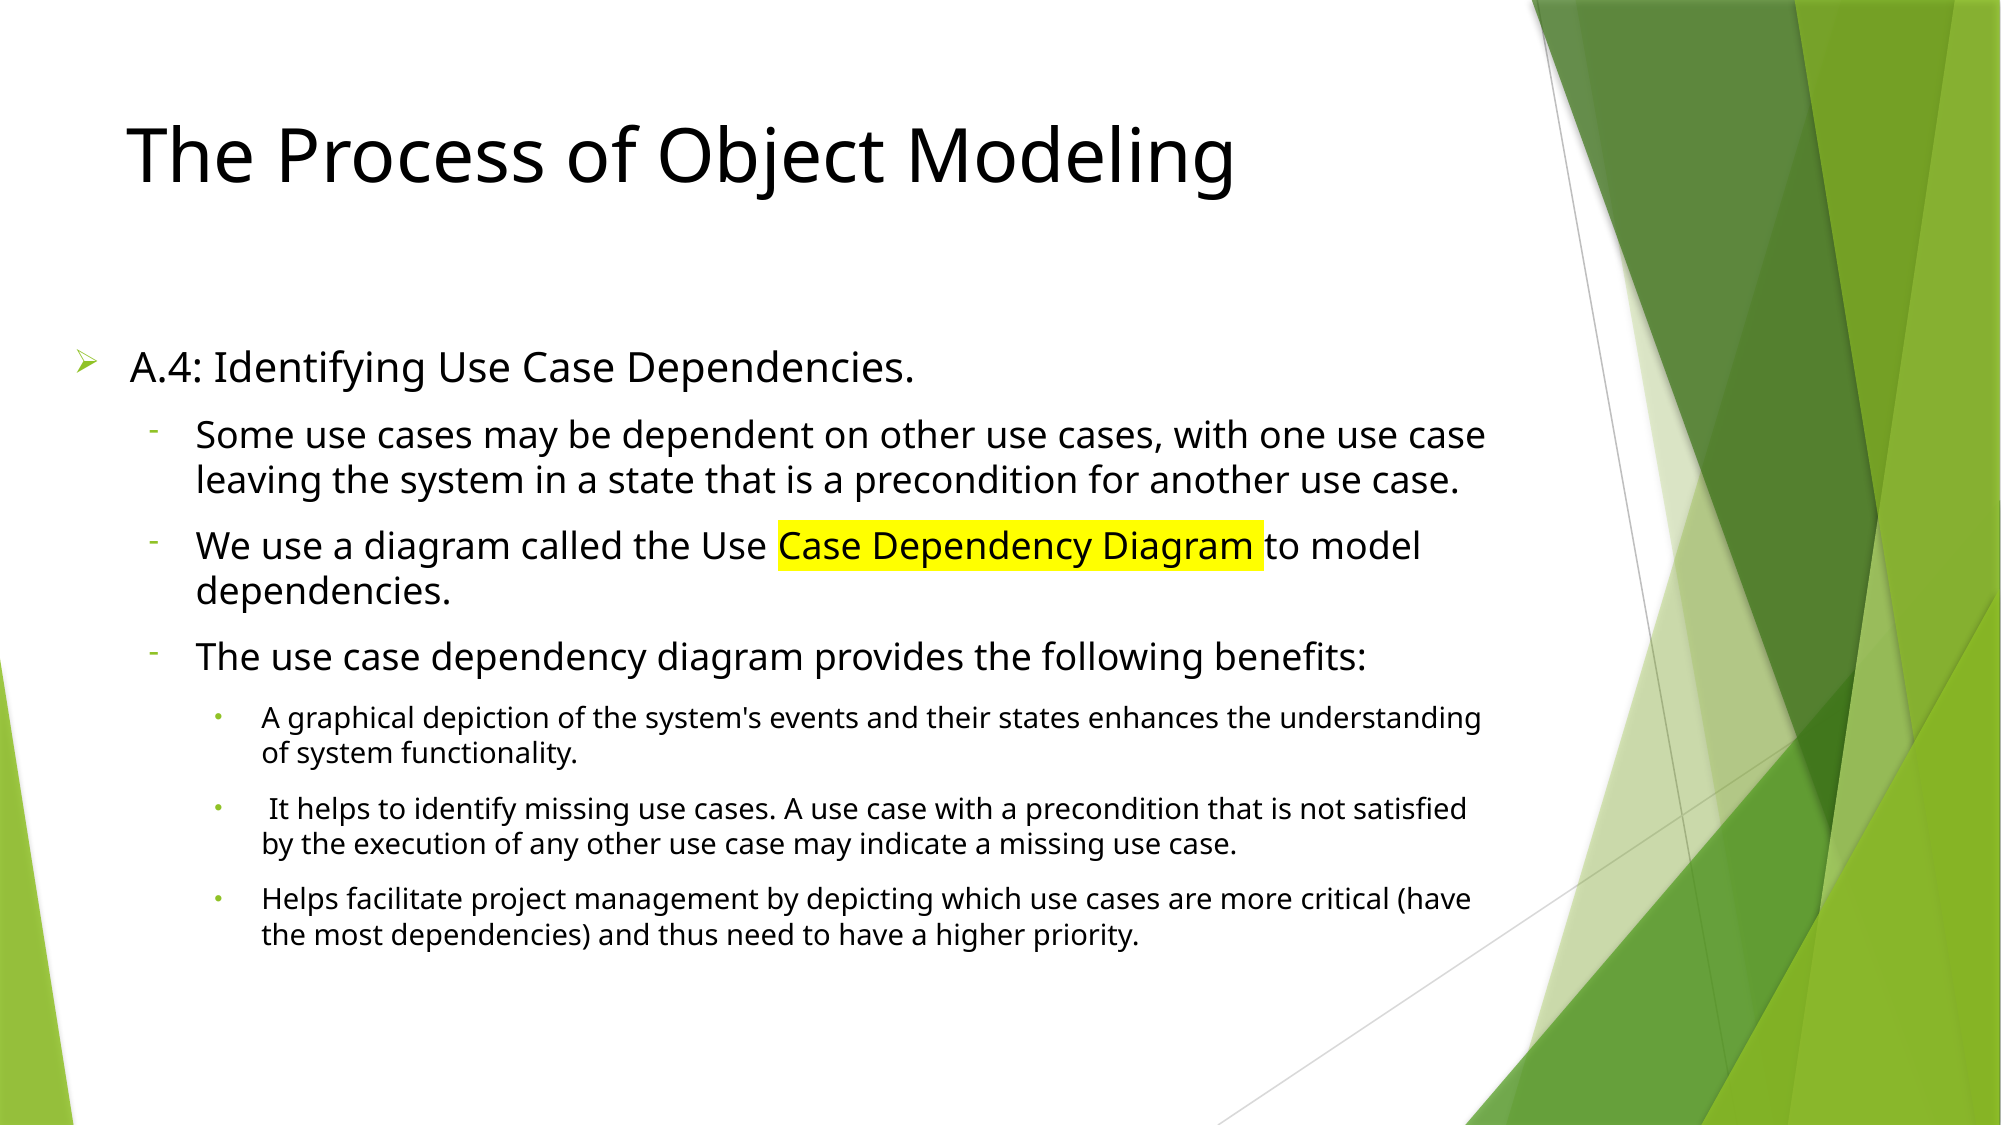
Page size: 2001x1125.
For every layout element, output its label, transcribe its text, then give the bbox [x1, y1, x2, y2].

list A.4: Identifying Use Case Dependencies. Some use cases may be dependent on other use cases, with one use case leaving the system in a state that is a precondition for another use case. We use a diagram called the Use Case Dependency Diagram to model dependencies. The use case dependency diagram provides the following benefits: A graphical depiction of the system's events and their states enhances the understanding of system functionality. It helps to identify missing use cases. A use case with a precondition that is not satisfied by the execution of any other use case may indicate a missing use case. Helps facilitate project management by depicting which use cases are more critical (have the most dependencies) and thus need to have a higher priority. [58, 332, 1522, 1070]
title The Process of Object Modeling [111, 99, 1522, 317]
